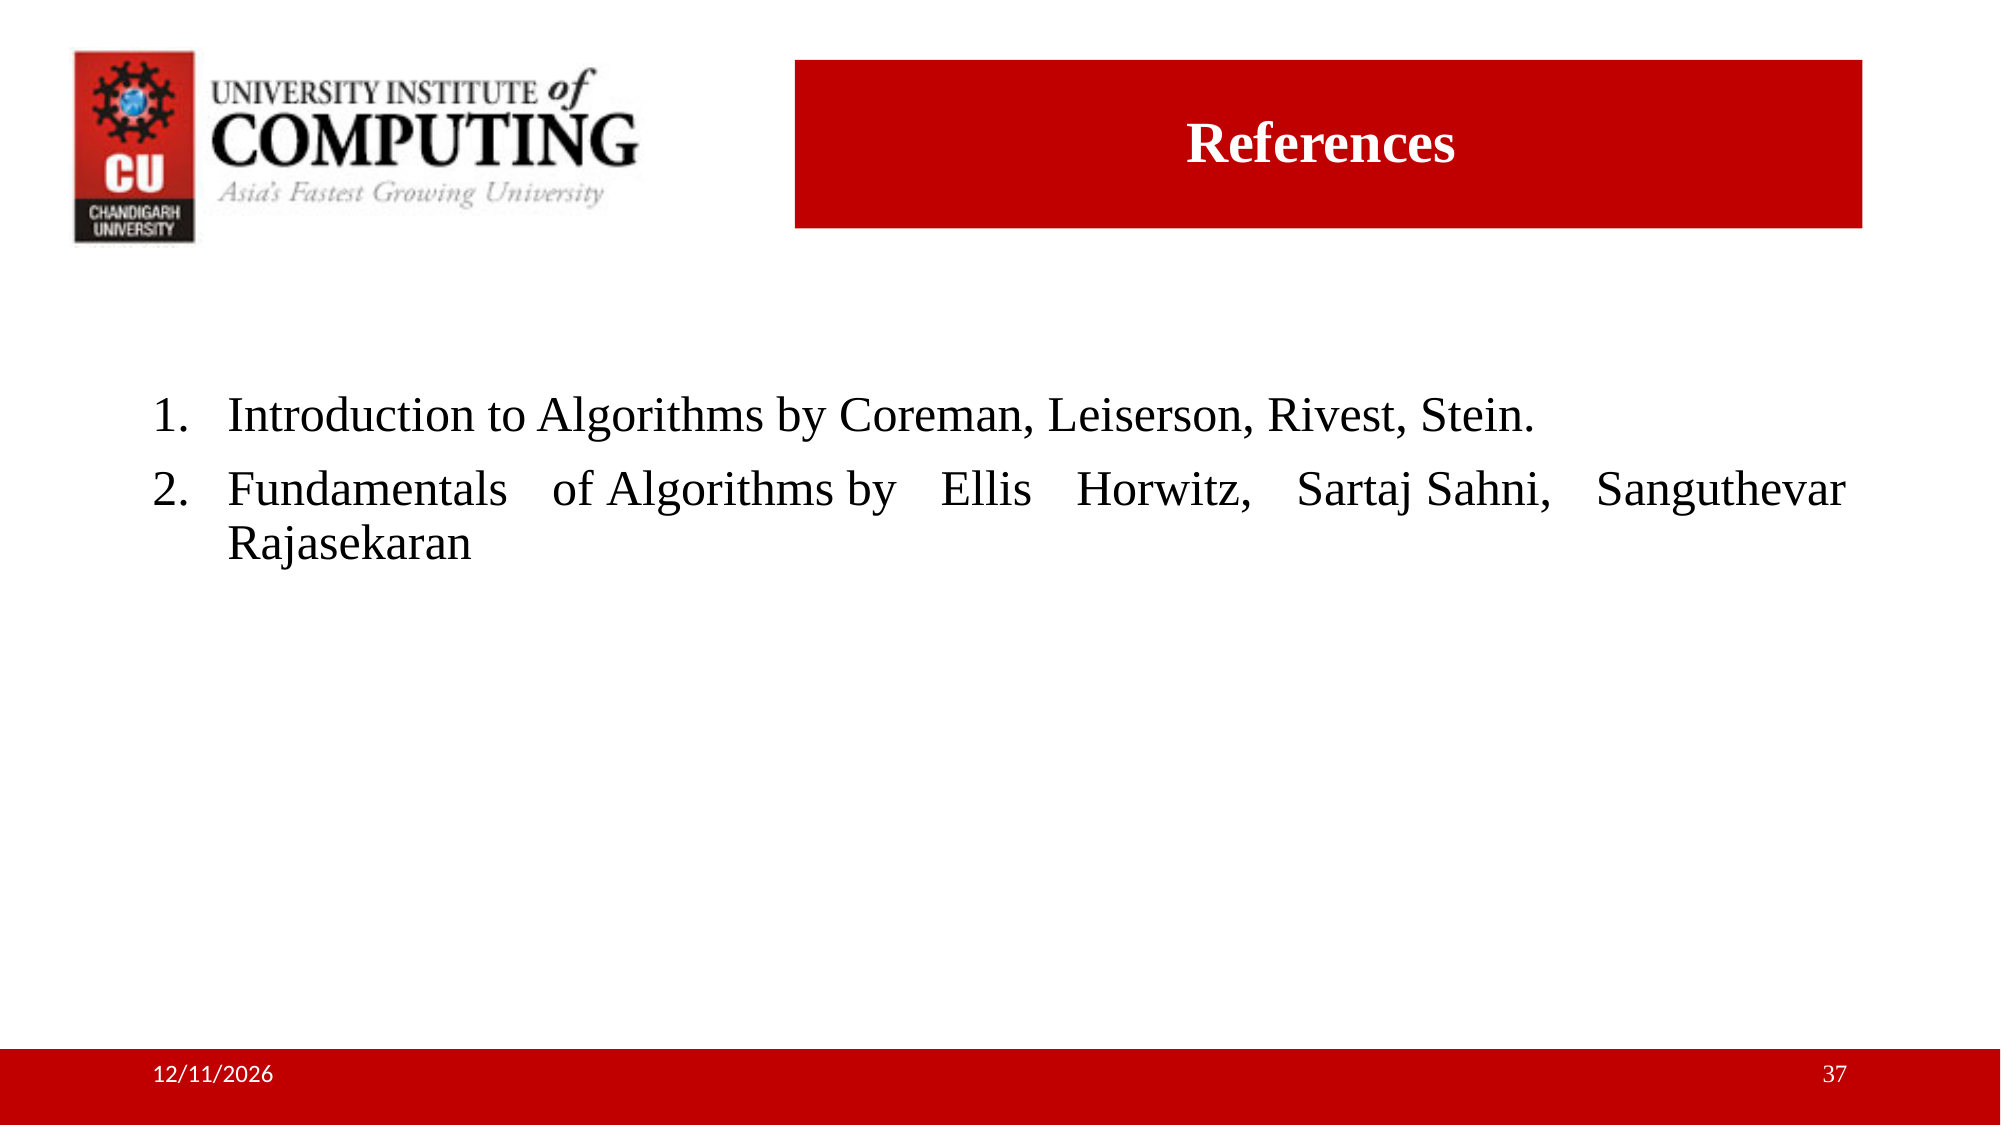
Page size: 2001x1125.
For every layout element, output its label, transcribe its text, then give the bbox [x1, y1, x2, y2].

slide_number 37 [1412, 1042, 1863, 1103]
picture [69, 47, 735, 248]
list Introduction to Algorithms by Coreman, Leiserson, Rivest, Stein. Fundamentals of Algorithms by Ellis Horwitz, Sartaj Sahni, Sanguthevar Rajasekaran [137, 299, 1863, 1014]
title References [794, 59, 1863, 229]
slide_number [137, 1042, 588, 1103]
